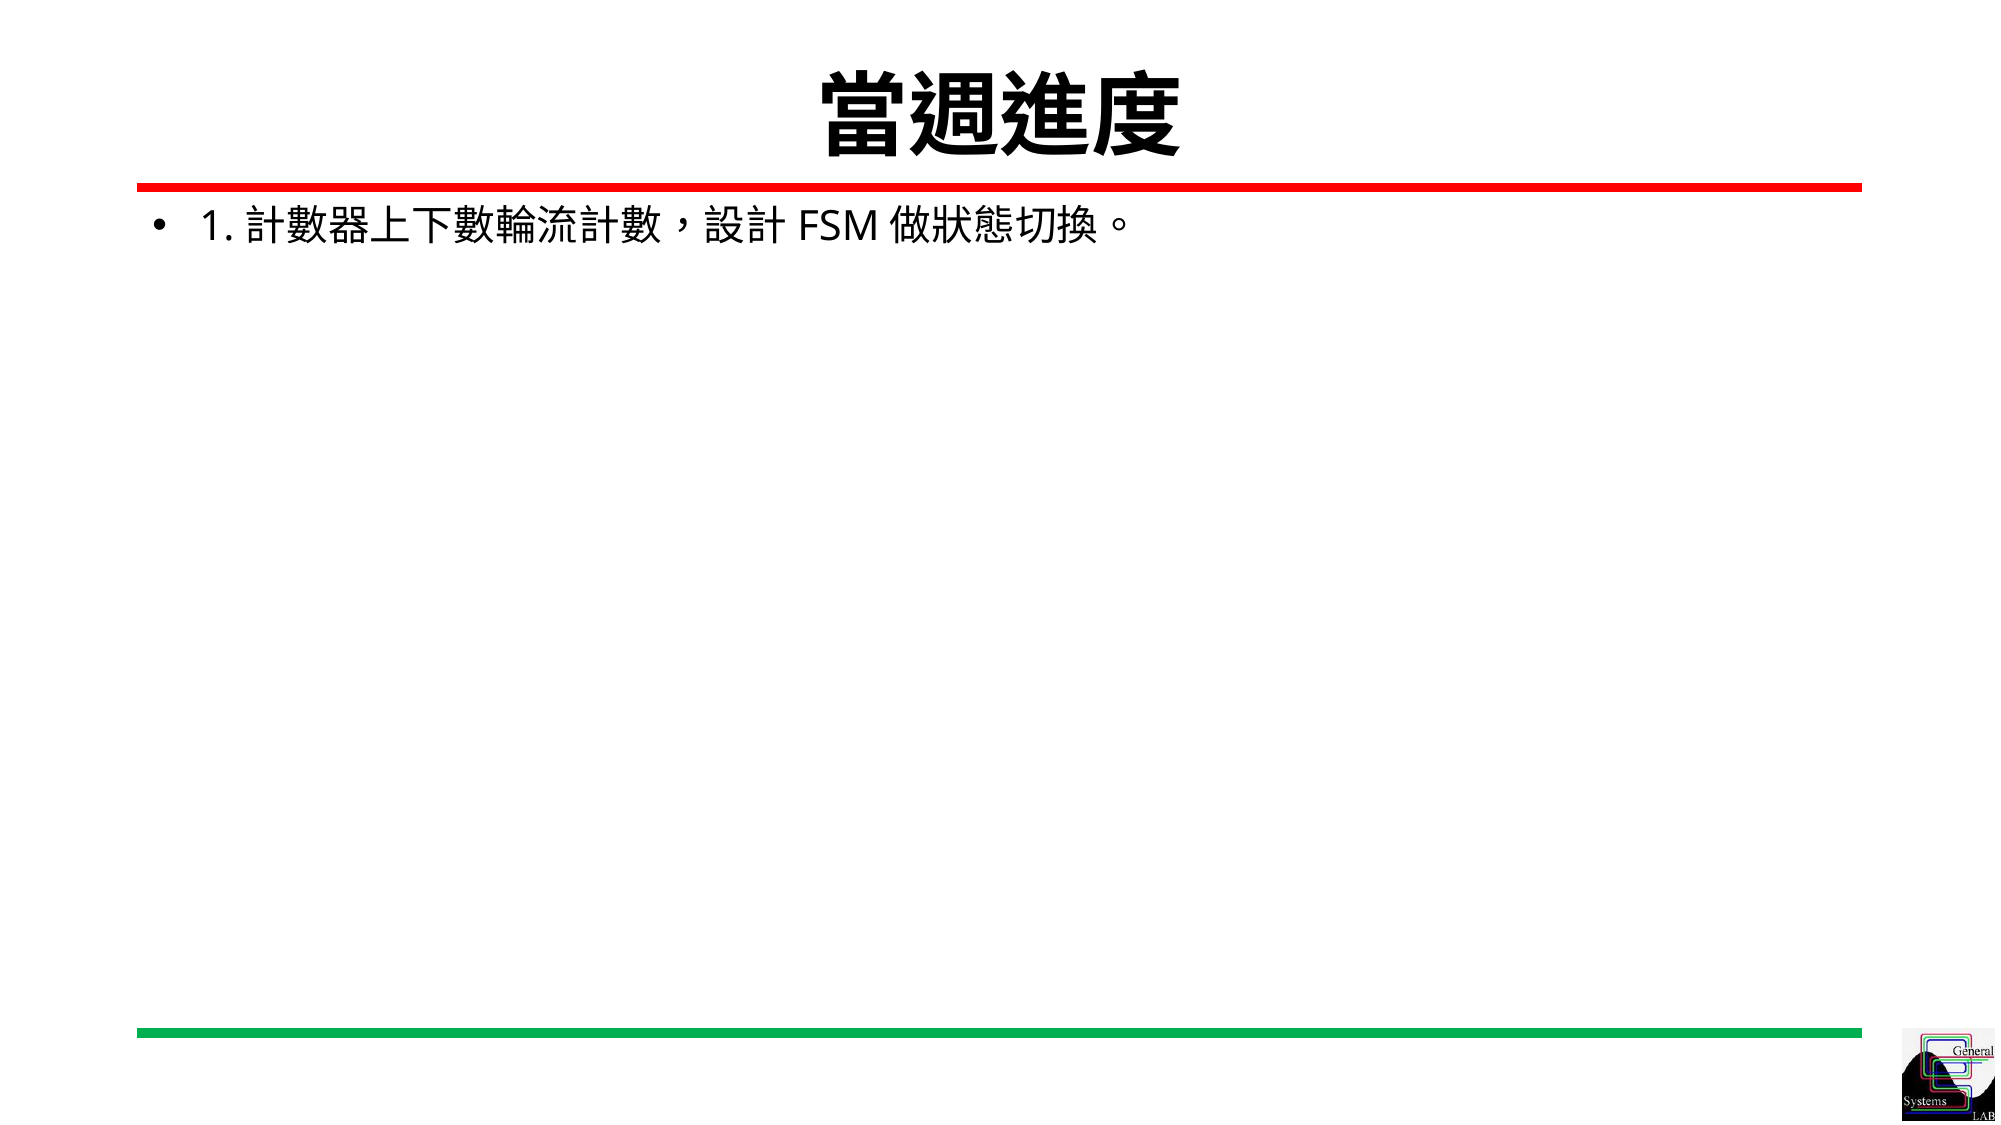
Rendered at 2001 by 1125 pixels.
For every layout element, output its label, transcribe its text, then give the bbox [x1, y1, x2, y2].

list 1.計數器上下數輪流計數，設計FSM做狀態切換。 [137, 197, 1863, 1024]
picture [1902, 1028, 1995, 1121]
title 當週進度 [137, 59, 1863, 178]
